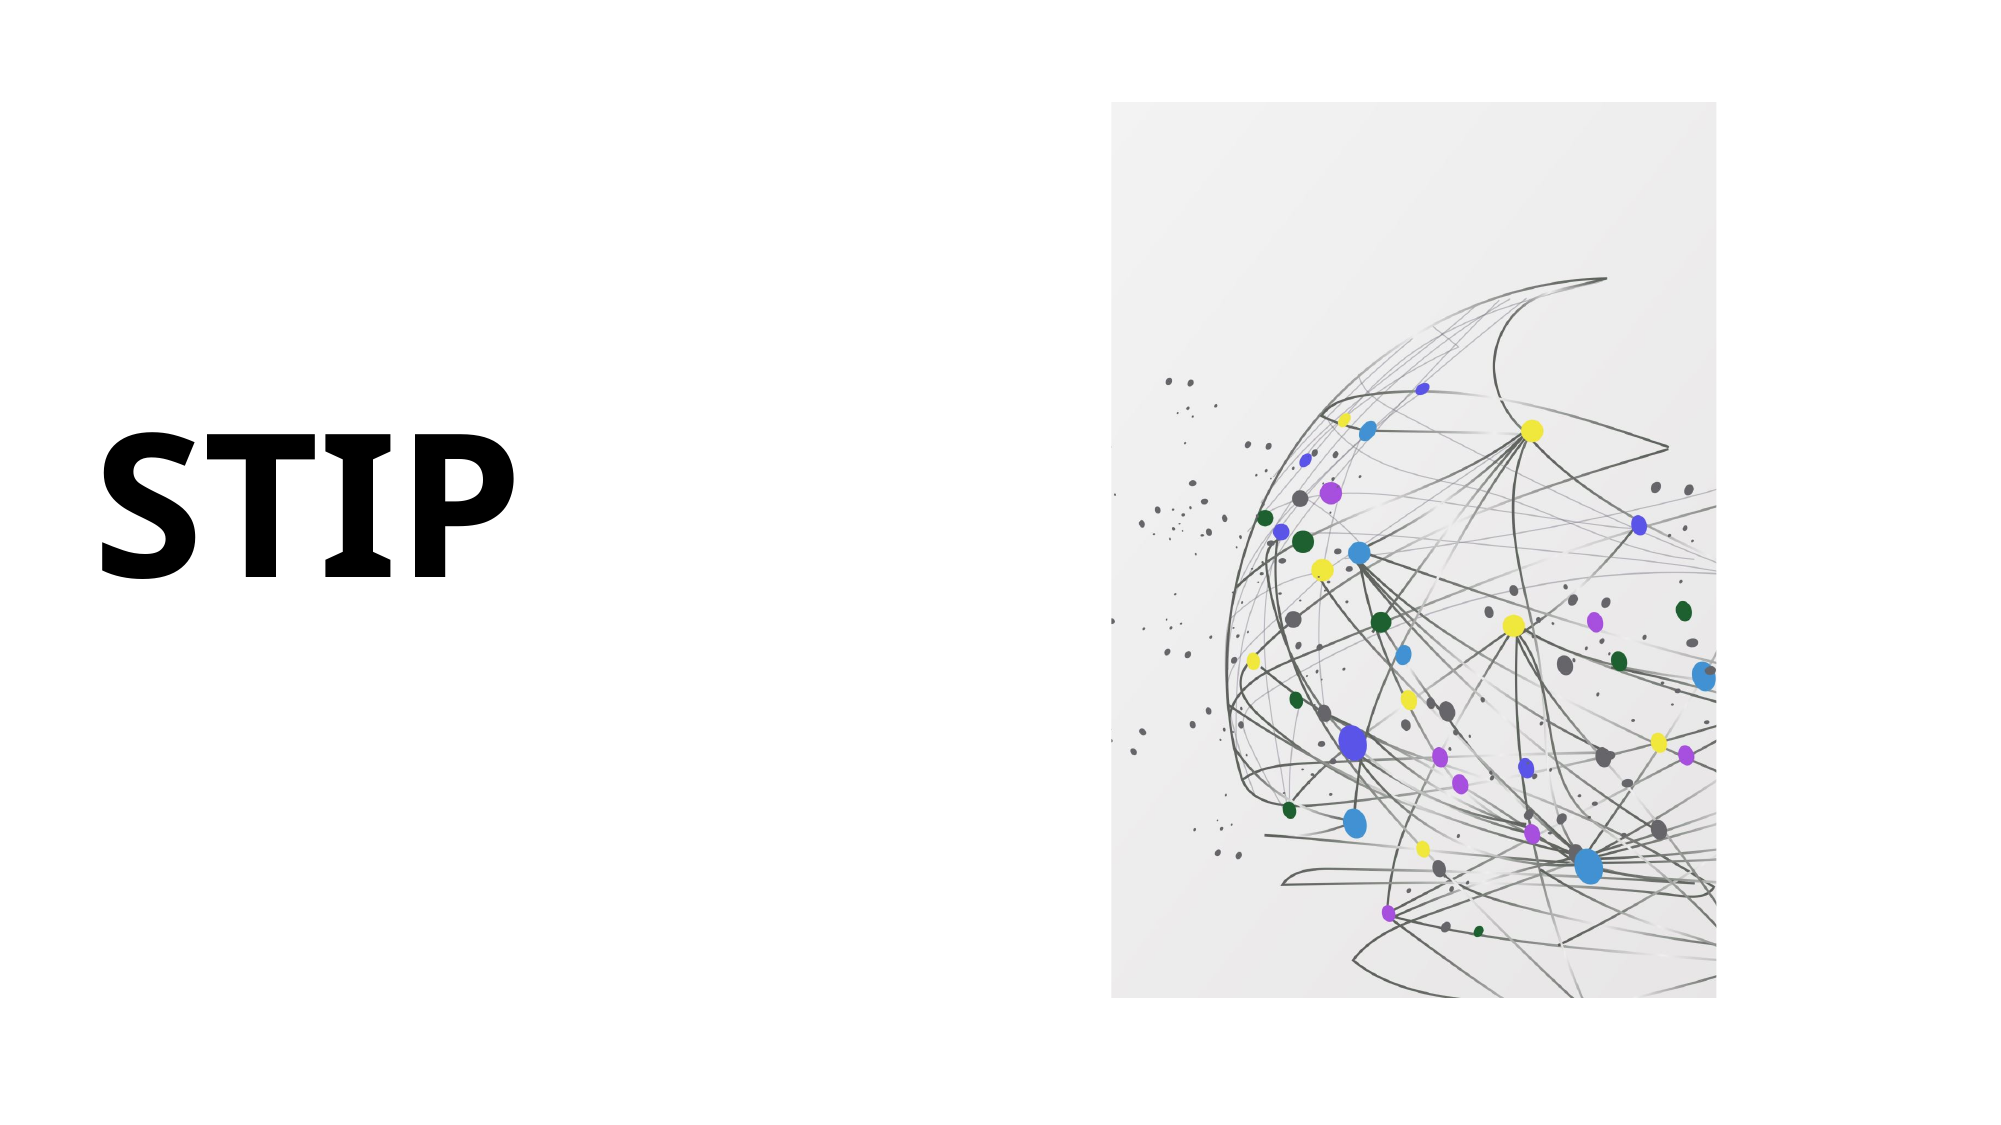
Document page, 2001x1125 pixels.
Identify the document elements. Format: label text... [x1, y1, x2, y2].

picture [1111, 102, 1717, 998]
title STIP [78, 102, 865, 629]
